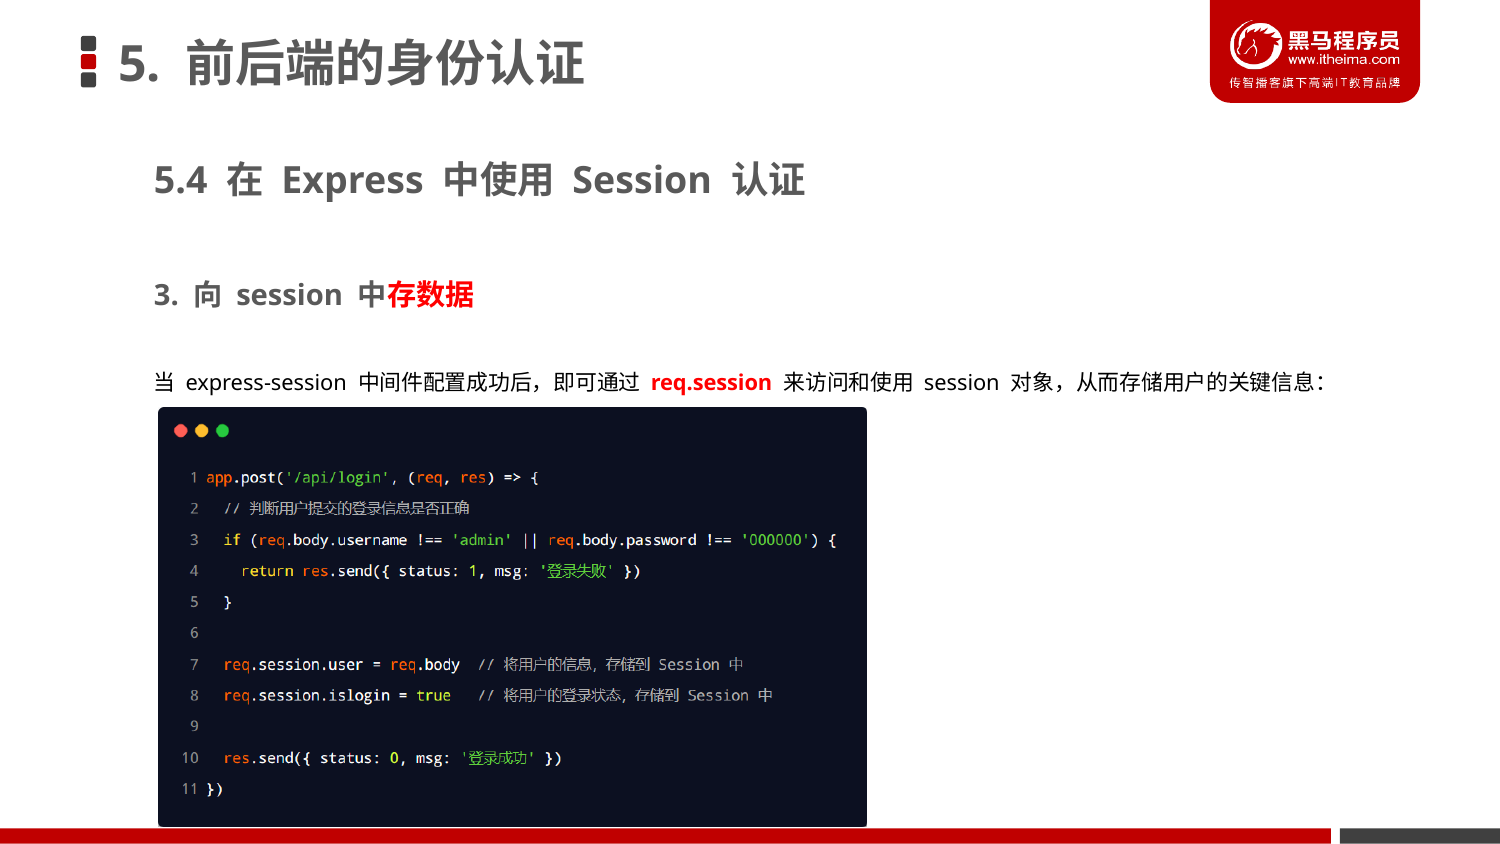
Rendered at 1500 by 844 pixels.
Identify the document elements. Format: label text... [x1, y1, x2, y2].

picture [1211, 11, 1419, 97]
text_box 3. 向 session 中存数据 [139, 273, 1204, 320]
picture [157, 407, 867, 827]
list 5.4 在 Express 中使用 Session 认证 [139, 153, 1209, 243]
title 5. 前后端的身份认证 [103, 0, 1209, 130]
list 当 express-session 中间件配置成功后，即可通过 req.session 来访问和使用 session 对象，从而存储用户的关键信息： [139, 348, 1331, 407]
